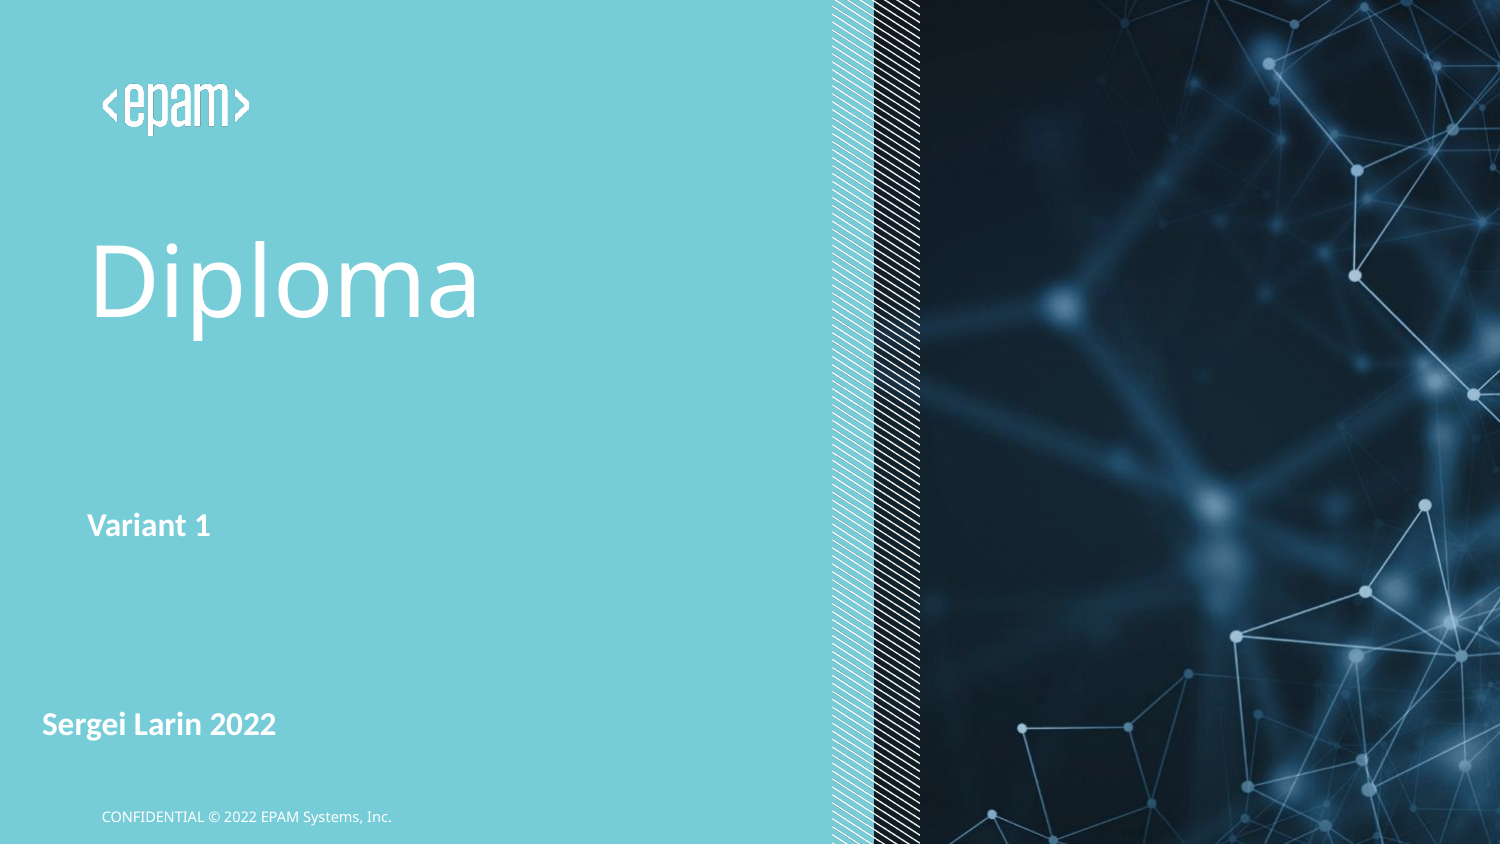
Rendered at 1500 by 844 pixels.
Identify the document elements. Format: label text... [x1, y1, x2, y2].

text_box Sergei Larin 2022 [41, 699, 338, 751]
title Diploma [87, 231, 796, 465]
picture [833, 0, 1500, 844]
text_box CONFIDENTIAL © 2022 EPAM Systems, Inc. [87, 800, 485, 833]
list Variant 1 [87, 500, 796, 552]
